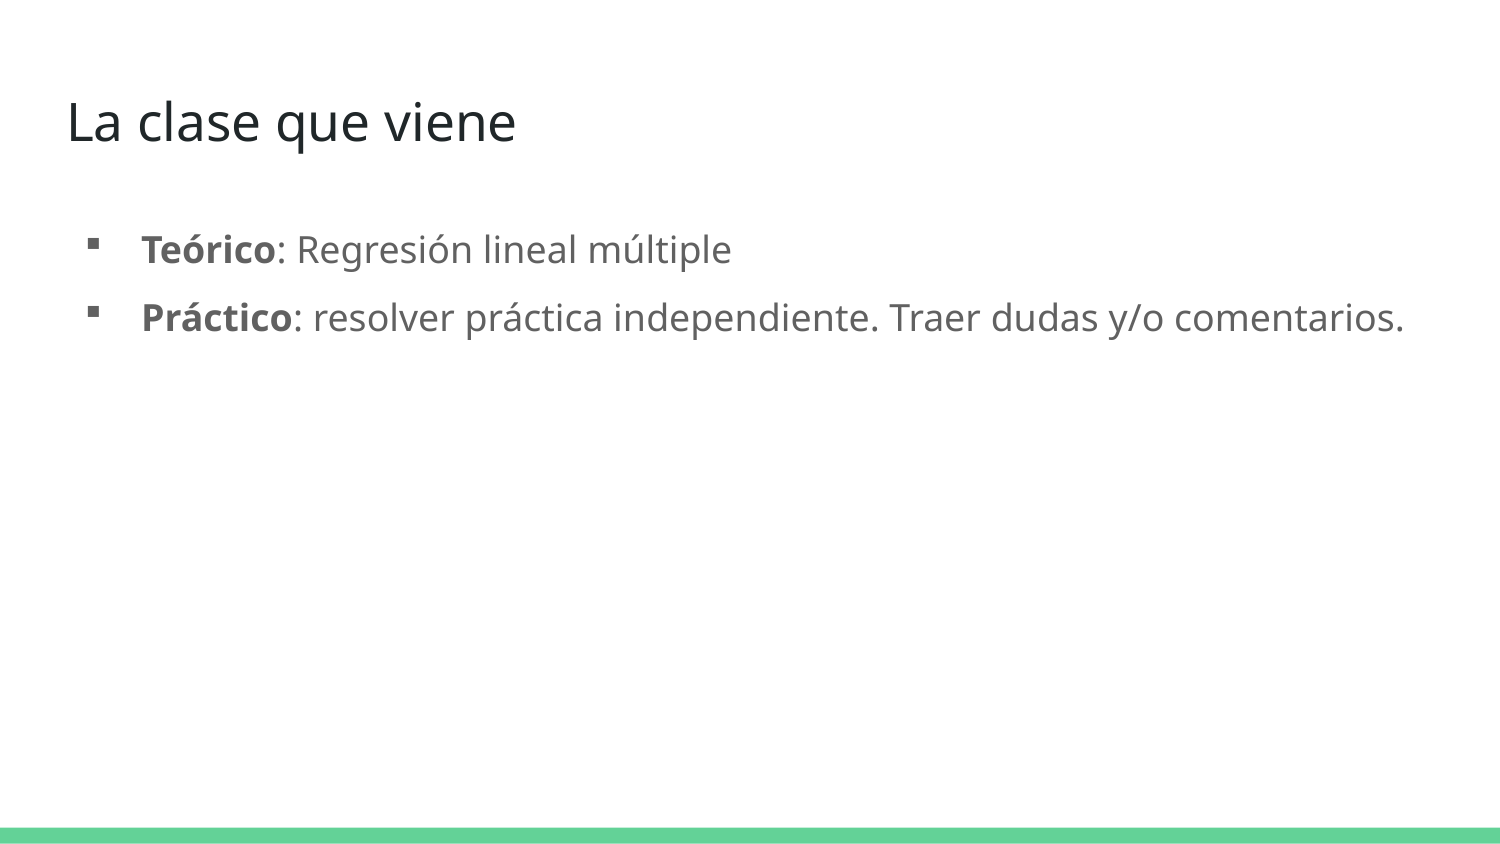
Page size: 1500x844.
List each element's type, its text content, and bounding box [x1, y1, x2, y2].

list Teórico: Regresión lineal múltiple Práctico: resolver práctica independiente. Traer dudas y/o comentarios. [51, 189, 1449, 750]
title La clase que viene [51, 72, 1449, 167]
